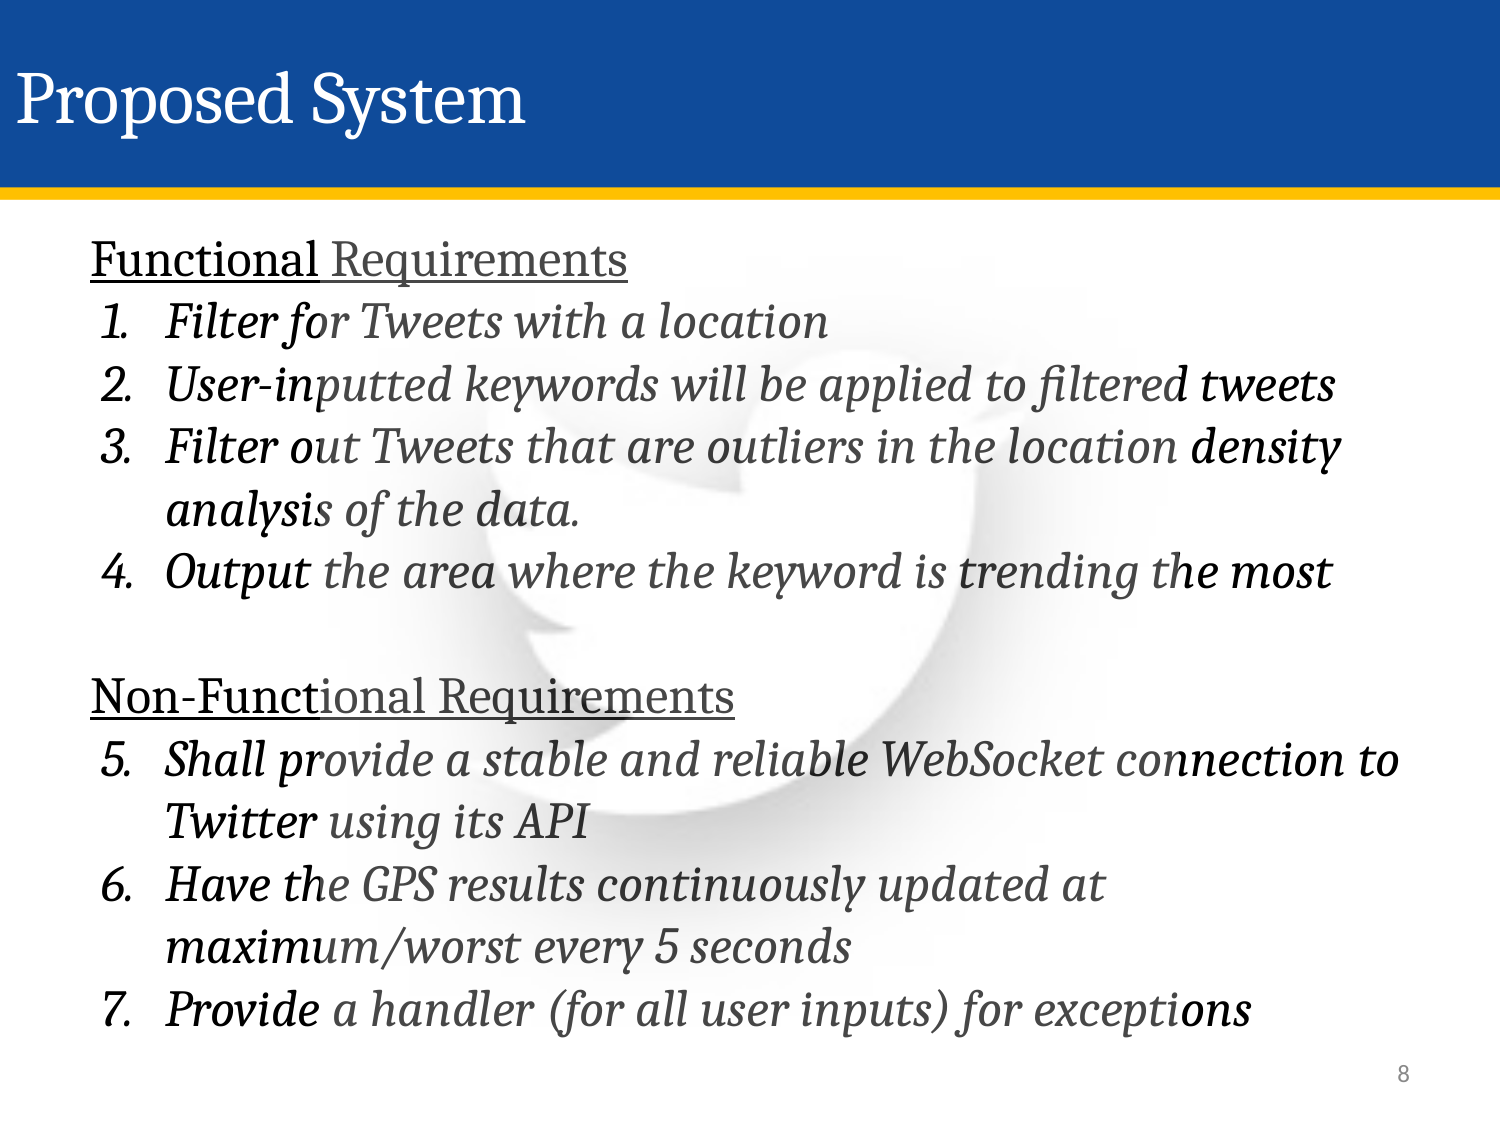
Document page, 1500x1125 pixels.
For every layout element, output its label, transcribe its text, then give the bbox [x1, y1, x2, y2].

list Functional Requirements Filter for Tweets with a location User-inputted keywords will be applied to filtered tweets Filter out Tweets that are outliers in the location density analysis of the data. Output the area where the keyword is trending the most Non-Functional Requirements Shall provide a stable and reliable WebSocket connection to Twitter using its API Have the GPS results continuously updated at maximum/worst every 5 seconds Provide a handler (for all user inputs) for exceptions [1182, 229, 1425, 1042]
title Proposed System [0, 0, 1500, 188]
slide_number ‹#› [1074, 1042, 1425, 1103]
list Functional Requirements Filter for Tweets with a location User-inputted keywords will be applied to filtered tweets Filter out Tweets that are outliers in the location density analysis of the data. Output the area where the keyword is trending the most Non-Functional Requirements Shall provide a stable and reliable WebSocket connection to Twitter using its API Have the GPS results continuously updated at maximum/worst every 5 seconds Provide a handler (for all user inputs) for exceptions [75, 229, 318, 1088]
picture [320, 228, 1180, 1088]
